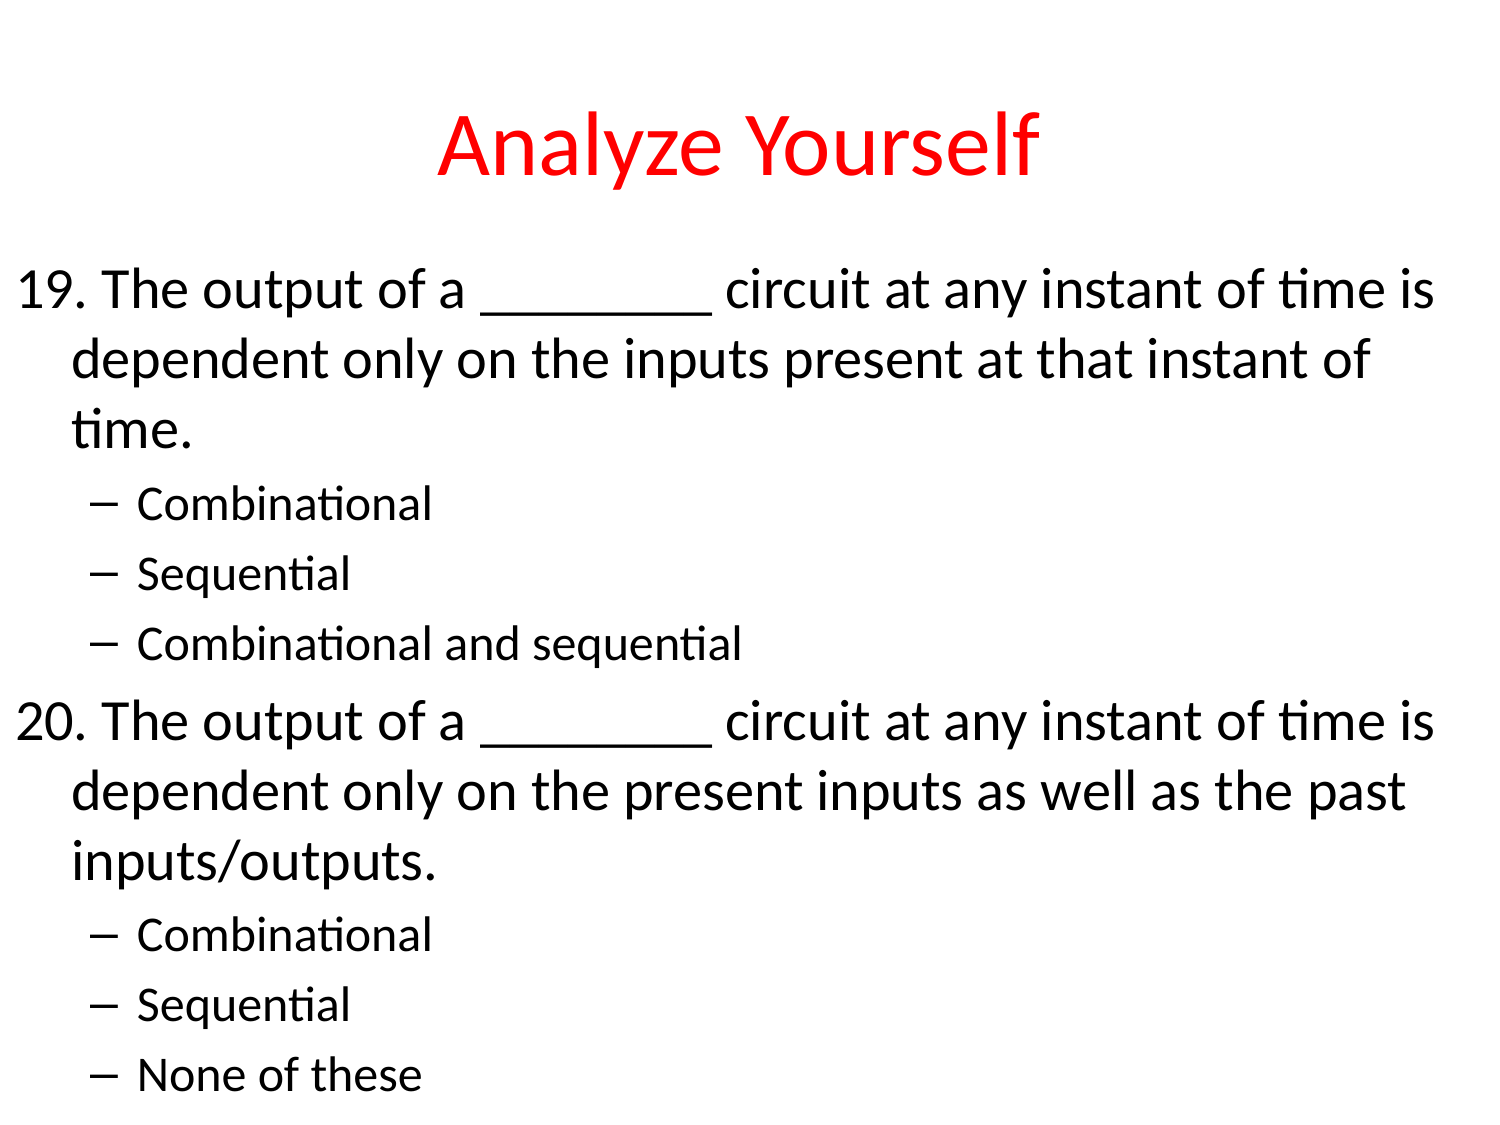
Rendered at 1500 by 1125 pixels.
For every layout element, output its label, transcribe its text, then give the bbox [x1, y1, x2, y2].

list 19. The output of a ________ circuit at any instant of time is dependent only on the inputs present at that instant of time. Combinational Sequential Combinational and sequential 20. The output of a ________ circuit at any instant of time is dependent only on the present inputs as well as the past inputs/outputs. Combinational Sequential None of these [0, 242, 1500, 1075]
title Analyze Yourself [75, 45, 1425, 233]
